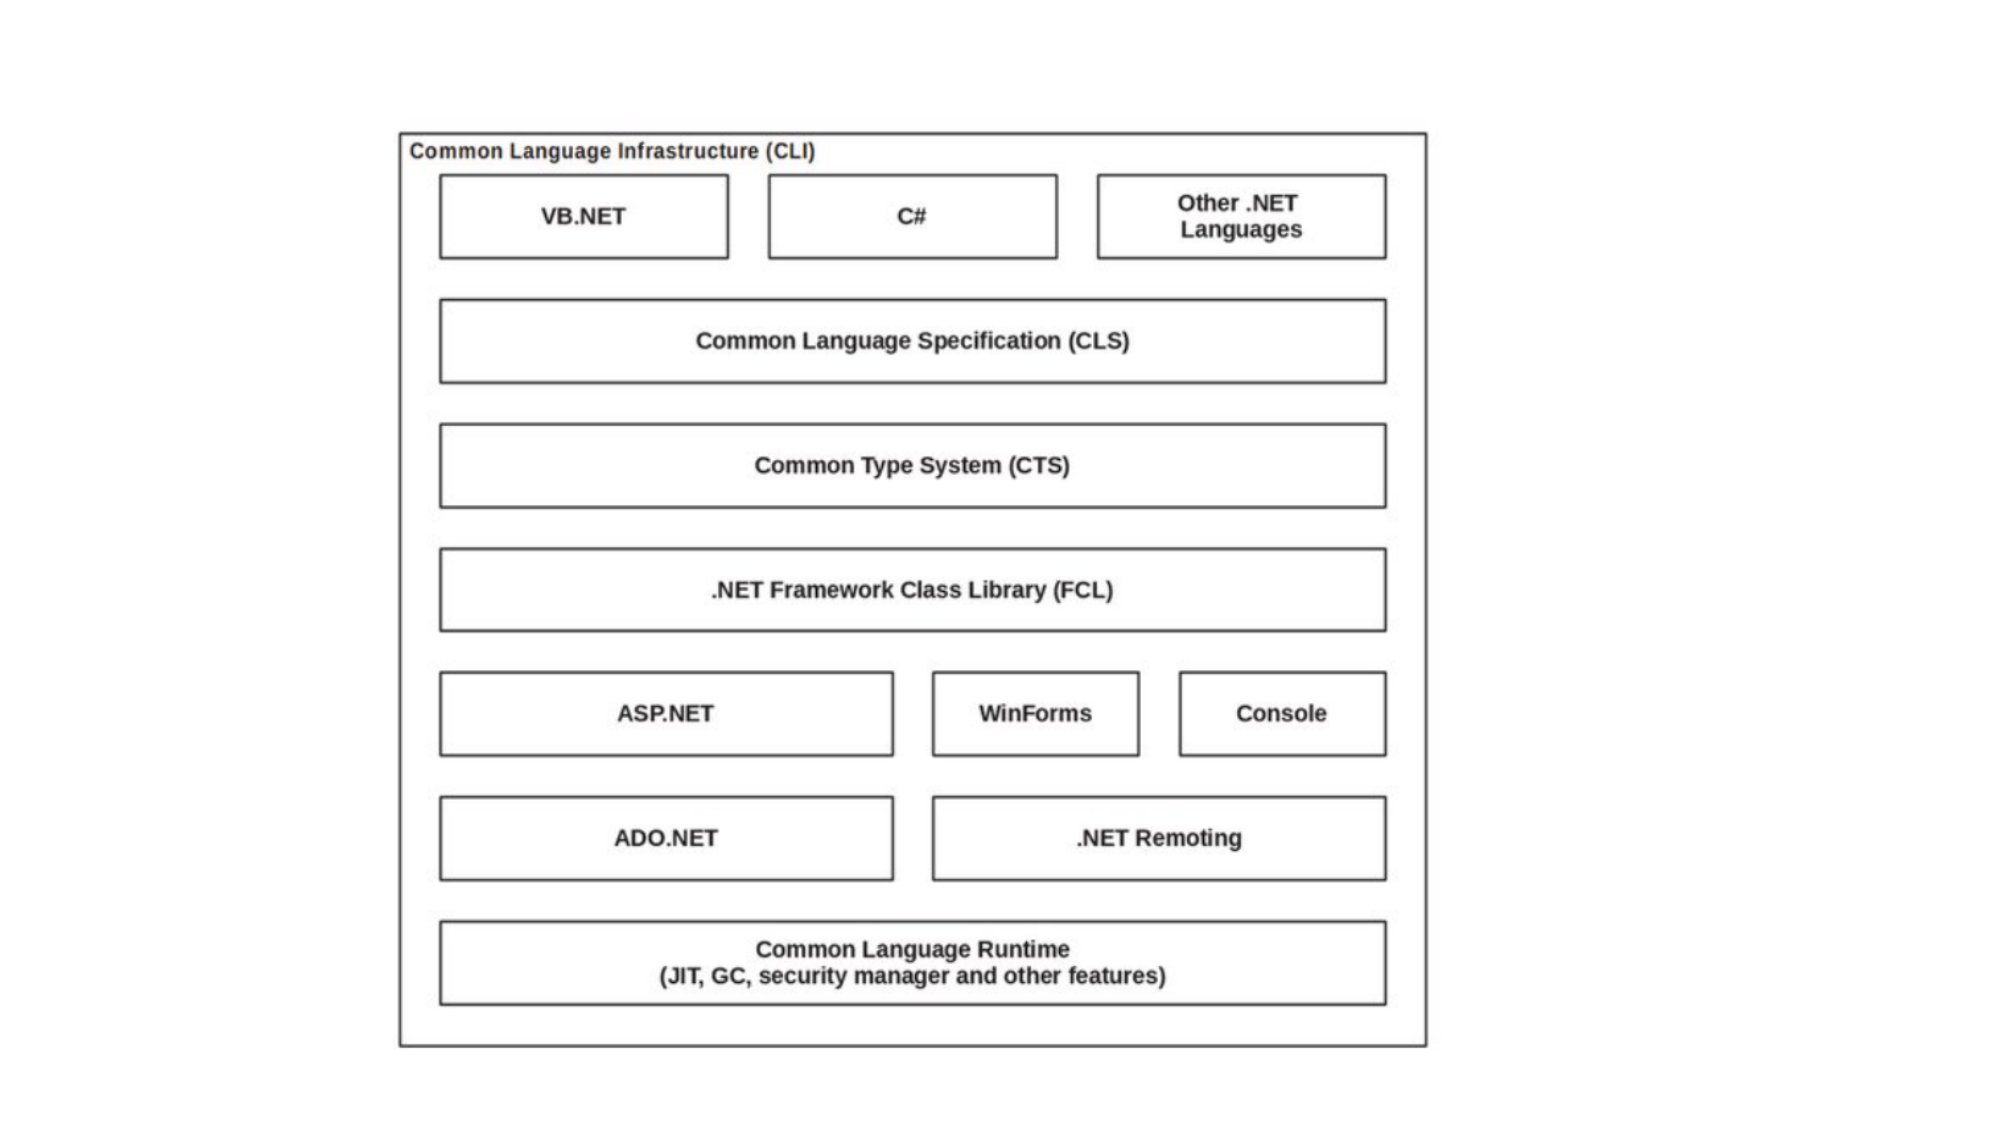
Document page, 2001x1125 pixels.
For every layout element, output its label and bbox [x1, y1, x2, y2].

list [392, 117, 1450, 1056]
